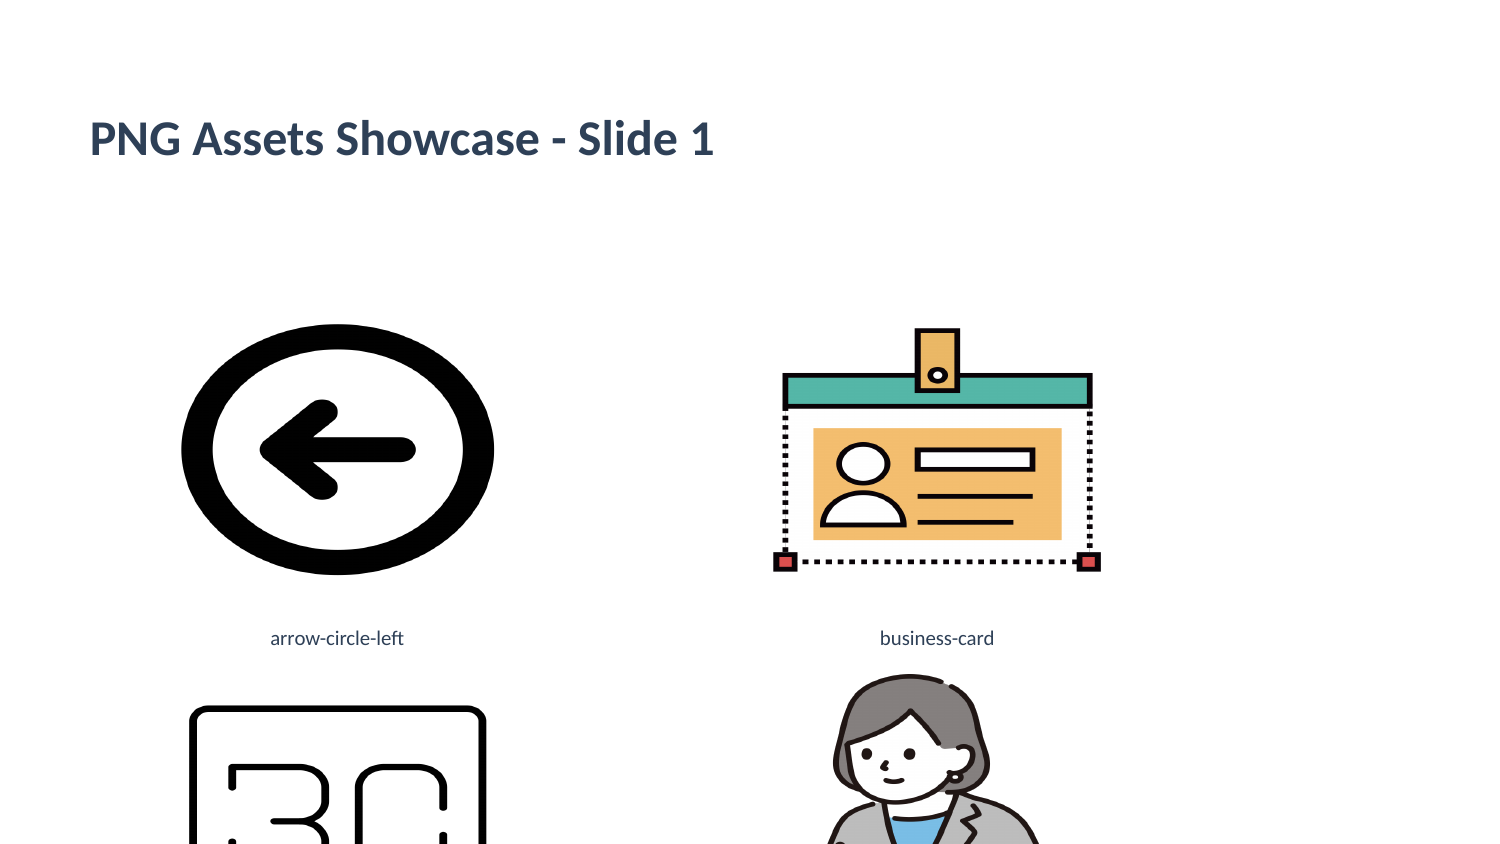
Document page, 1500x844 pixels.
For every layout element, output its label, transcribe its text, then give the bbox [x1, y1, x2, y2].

picture [149, 674, 525, 844]
picture [149, 299, 525, 600]
text_box arrow-circle-left [149, 614, 525, 660]
picture [749, 299, 1125, 600]
picture [749, 674, 1125, 844]
text_box PNG Assets Showcase - Slide 1 [74, 74, 1425, 195]
text_box business-card [749, 614, 1125, 660]
